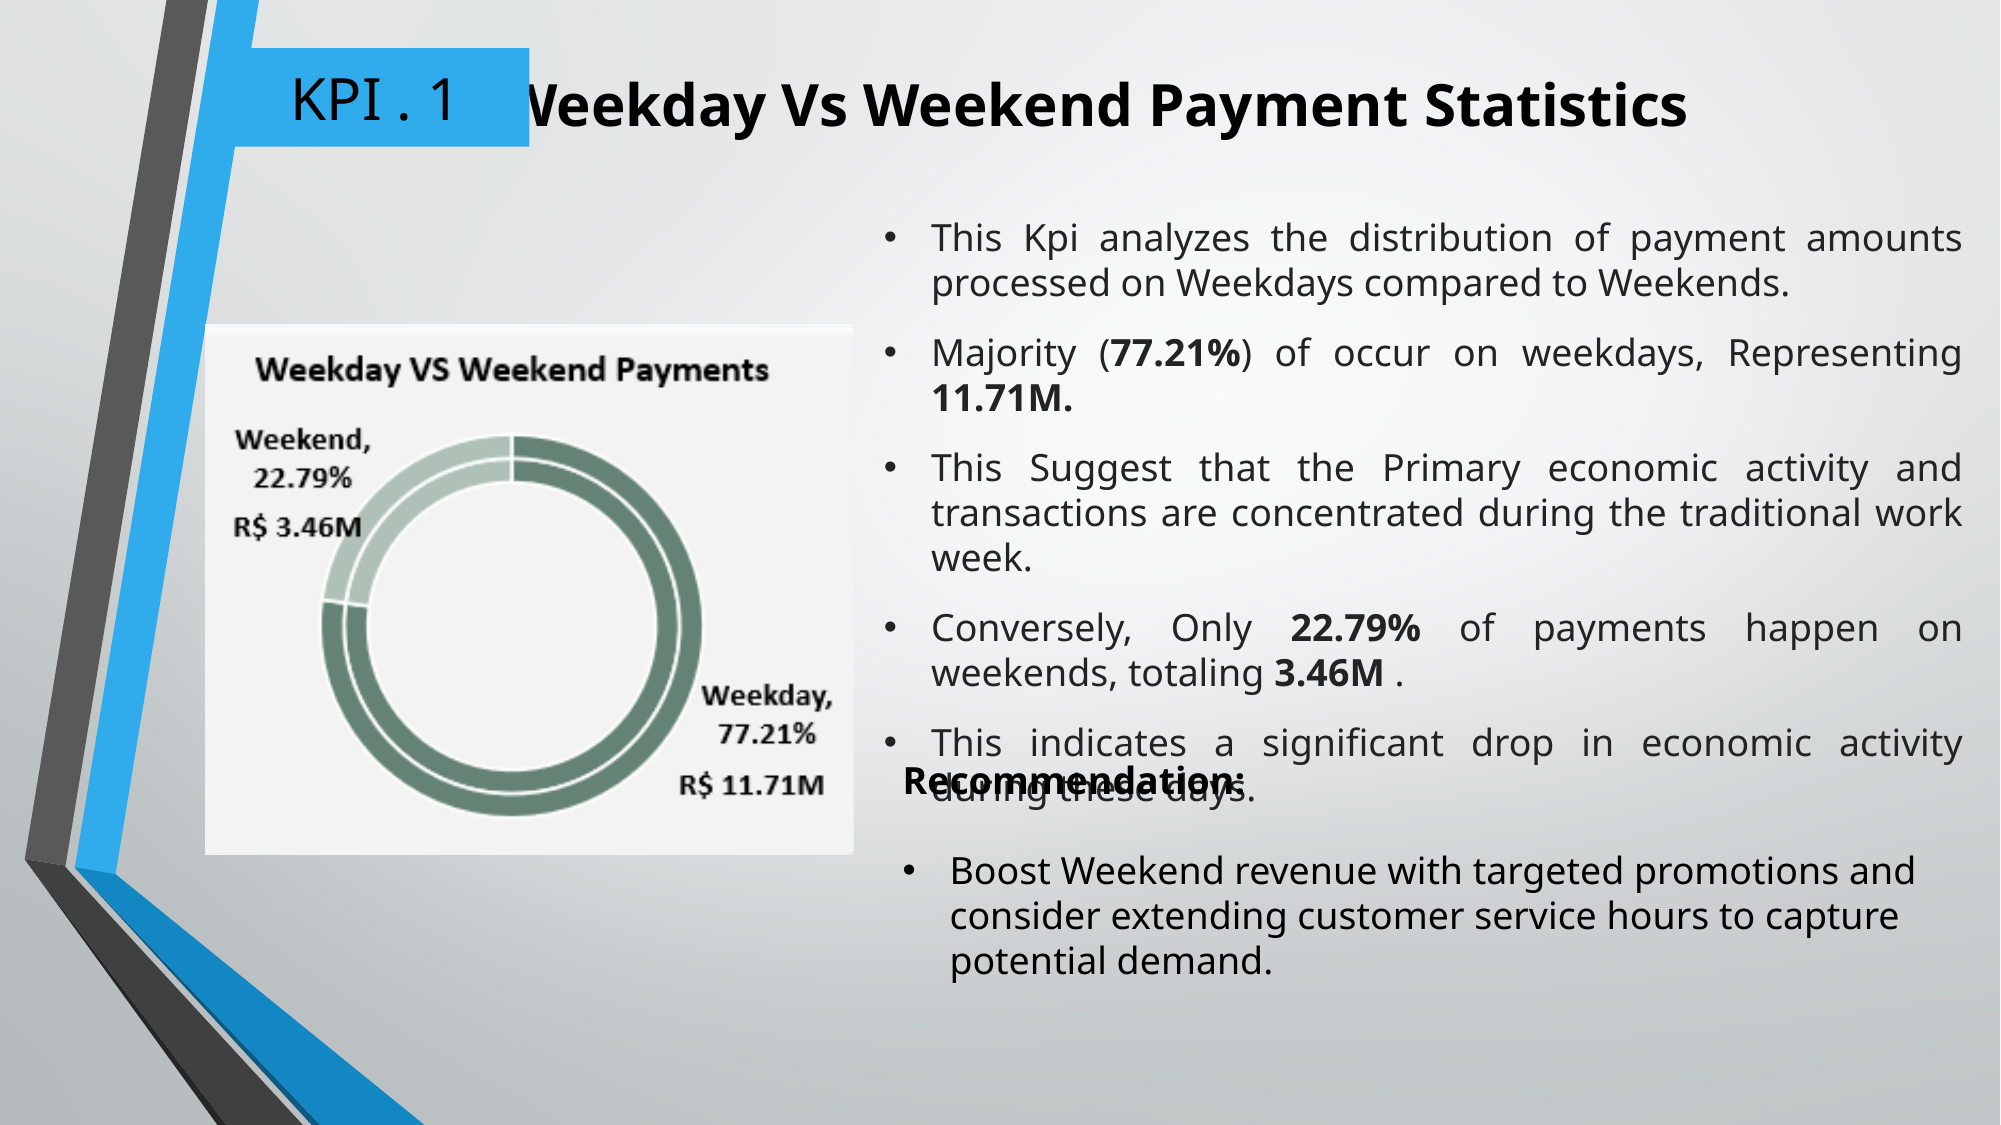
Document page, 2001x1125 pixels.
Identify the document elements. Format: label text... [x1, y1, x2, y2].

picture [204, 323, 854, 855]
text_box Recommendation: Boost Weekend revenue with targeted promotions and consider extending customer service hours to capture potential demand. [887, 749, 1959, 1035]
text_box Weekday Vs Weekend Payment Statistics [531, 60, 1704, 146]
text_box KPI . 1 [221, 47, 531, 148]
text_box This Kpi analyzes the distribution of payment amounts processed on Weekdays compared to Weekends. Majority (77.21%) of occur on weekdays, Representing 11.71M. This Suggest that the Primary economic activity and transactions are concentrated during the traditional work week. Conversely, Only 22.79% of payments happen on weekends, totaling 3.46M . This indicates a significant drop in economic activity during these days. [867, 206, 1980, 817]
